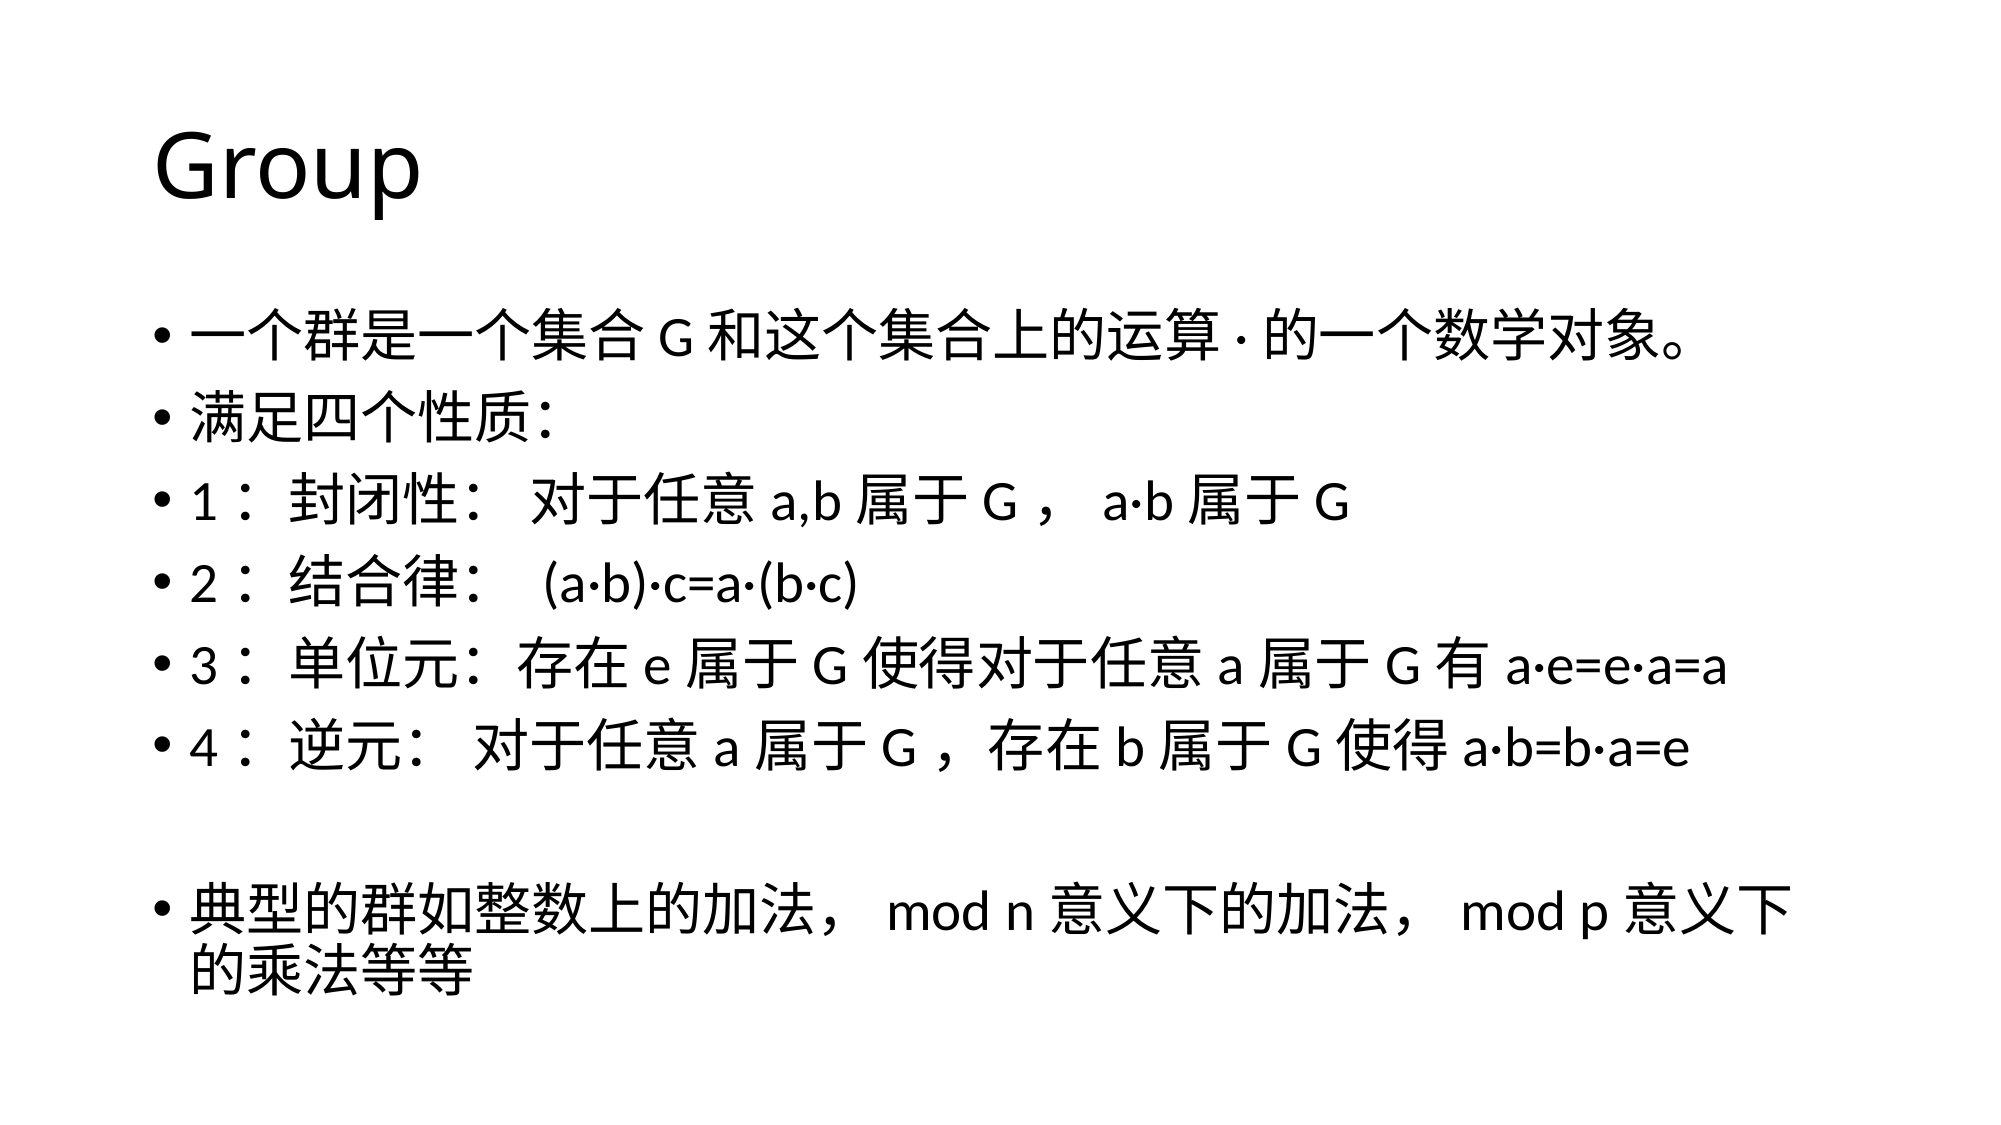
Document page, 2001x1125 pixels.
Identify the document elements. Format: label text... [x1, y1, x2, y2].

title Group [137, 59, 1863, 278]
list 一个群是一个集合G和这个集合上的运算·的一个数学对象。 满足四个性质： 1：封闭性： 对于任意a,b属于G，a·b属于G 2：结合律： (a·b)·c=a·(b·c) 3：单位元：存在e属于G使得对于任意a属于G有a·e=e·a=a 4：逆元： 对于任意a属于G，存在b属于G使得a·b=b·a=e 典型的群如整数上的加法，mod n意义下的加法，mod p意义下的乘法等等 [137, 299, 1863, 1014]
